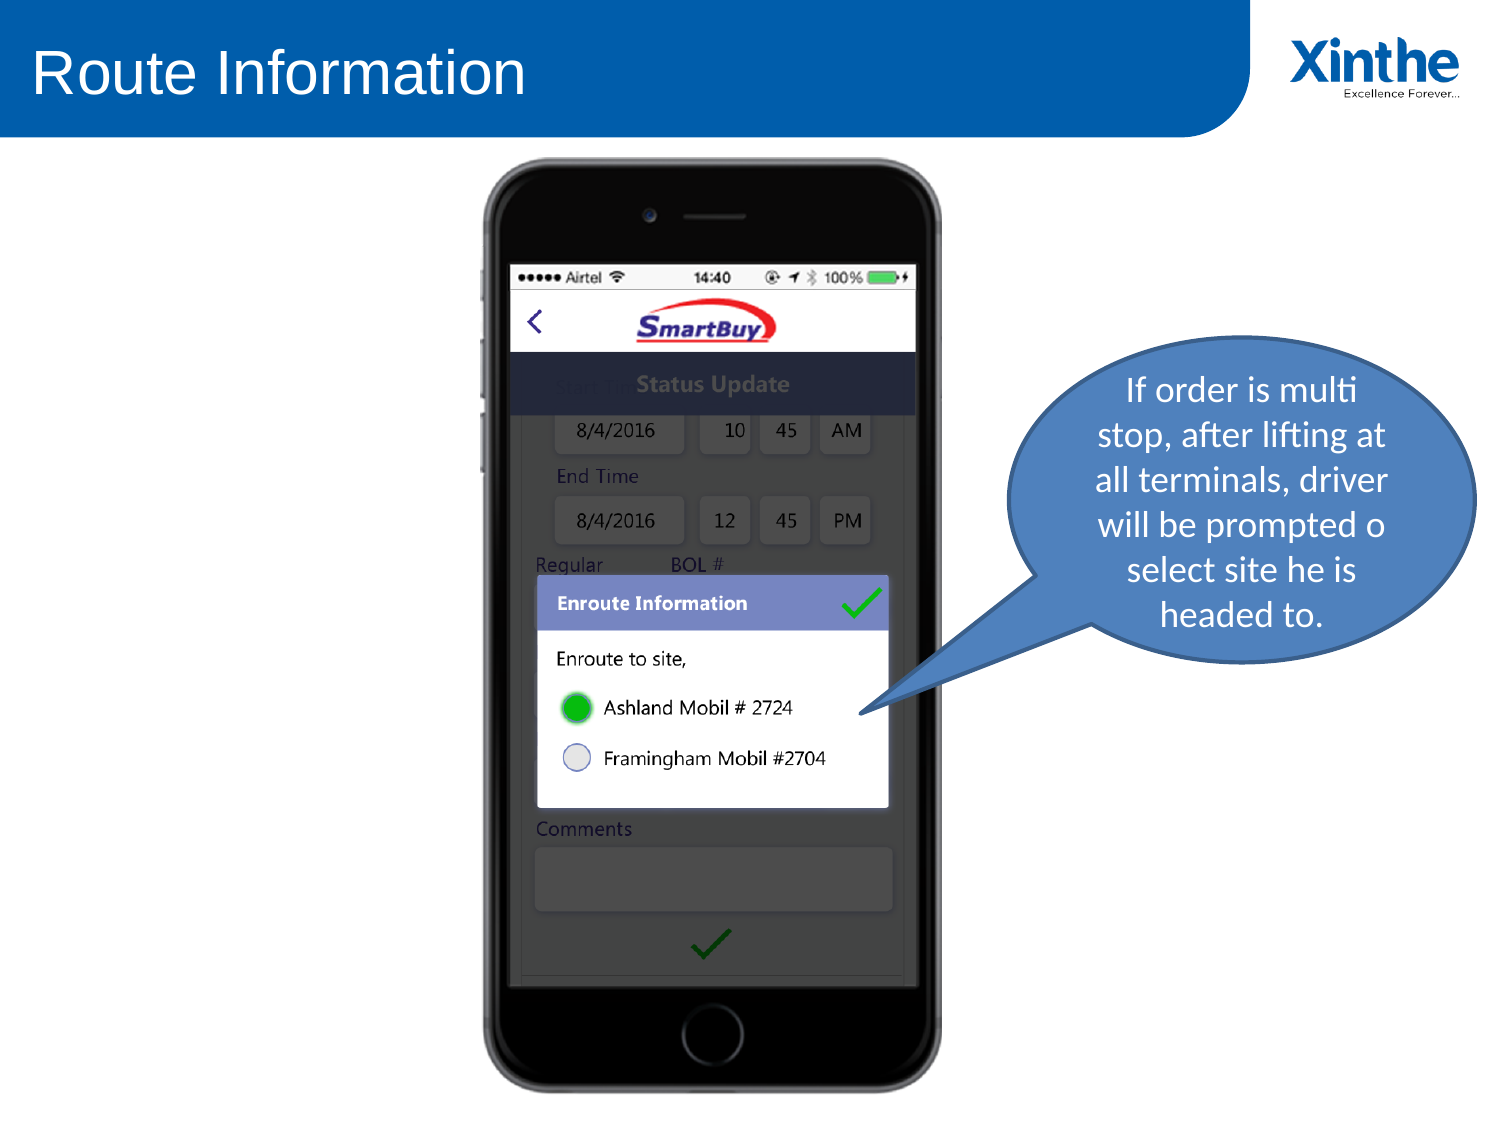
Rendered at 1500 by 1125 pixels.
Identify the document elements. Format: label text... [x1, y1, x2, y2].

picture [1417, 37, 1460, 99]
text_box If order is multi stop, after lifting at all terminals, driver will be prompted o select site he is headed to. [946, 335, 1477, 683]
picture [479, 137, 942, 1125]
text_box Route Information [17, 24, 1417, 115]
